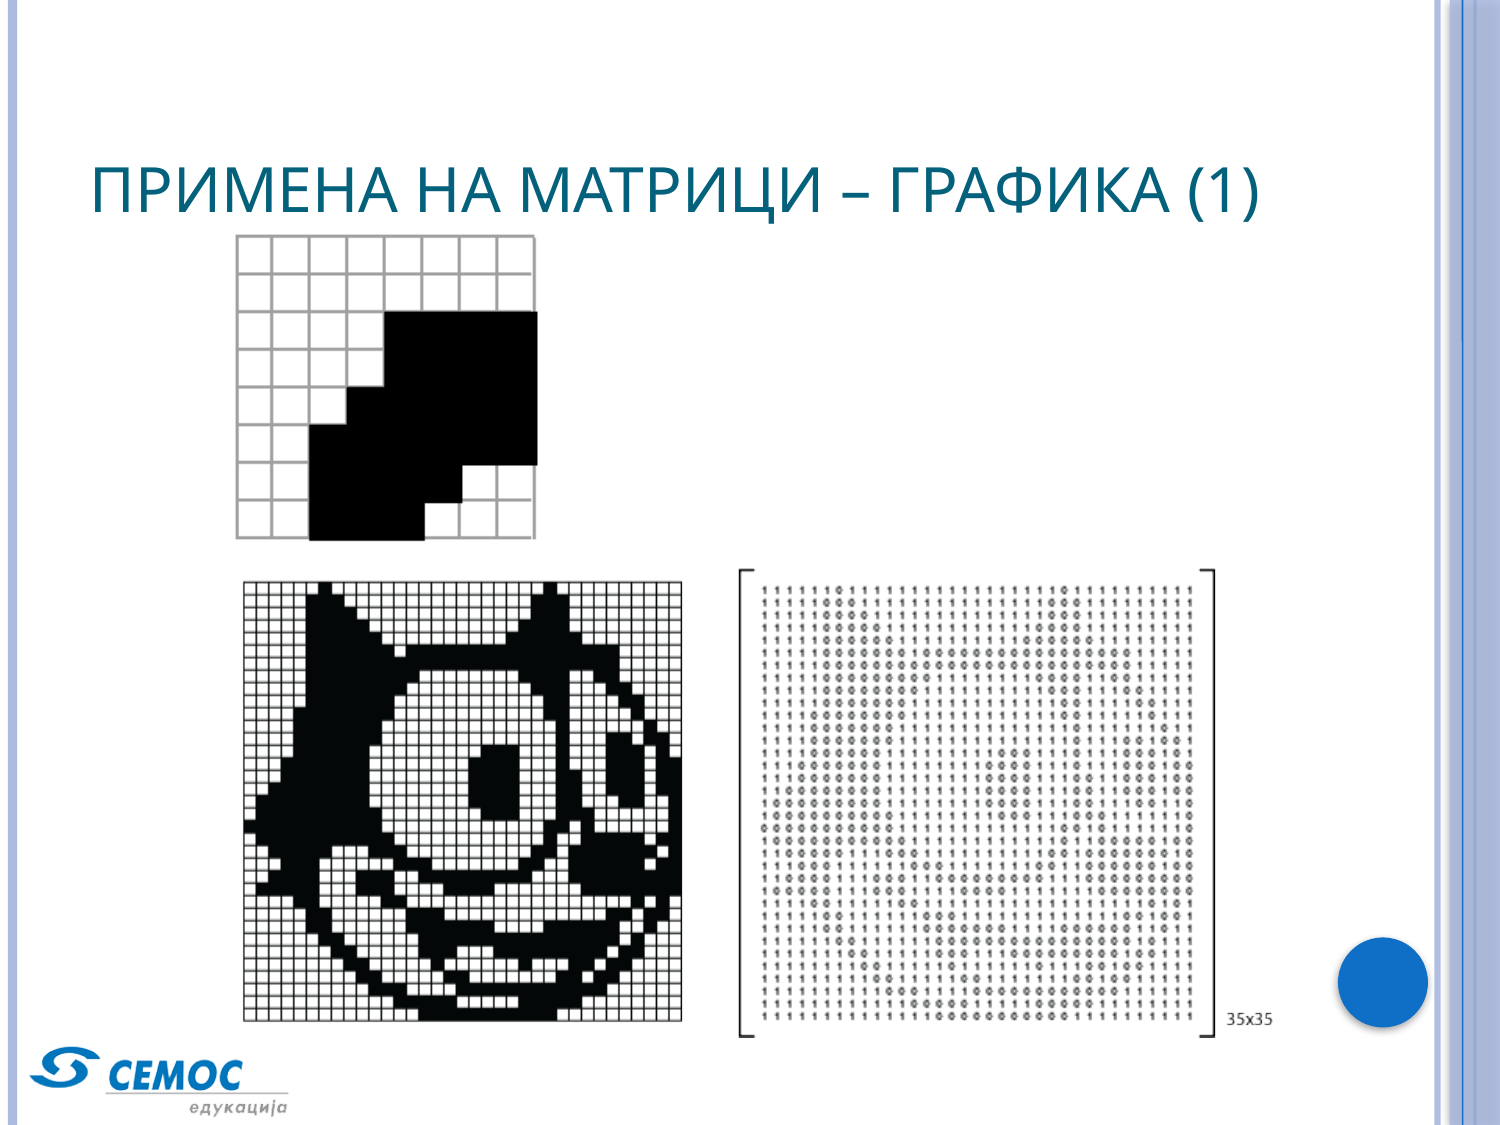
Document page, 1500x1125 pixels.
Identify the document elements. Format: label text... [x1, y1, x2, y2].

picture [224, 224, 545, 549]
title Примена на матрици – Графика (1) [75, 45, 1300, 233]
picture [24, 568, 1276, 1125]
